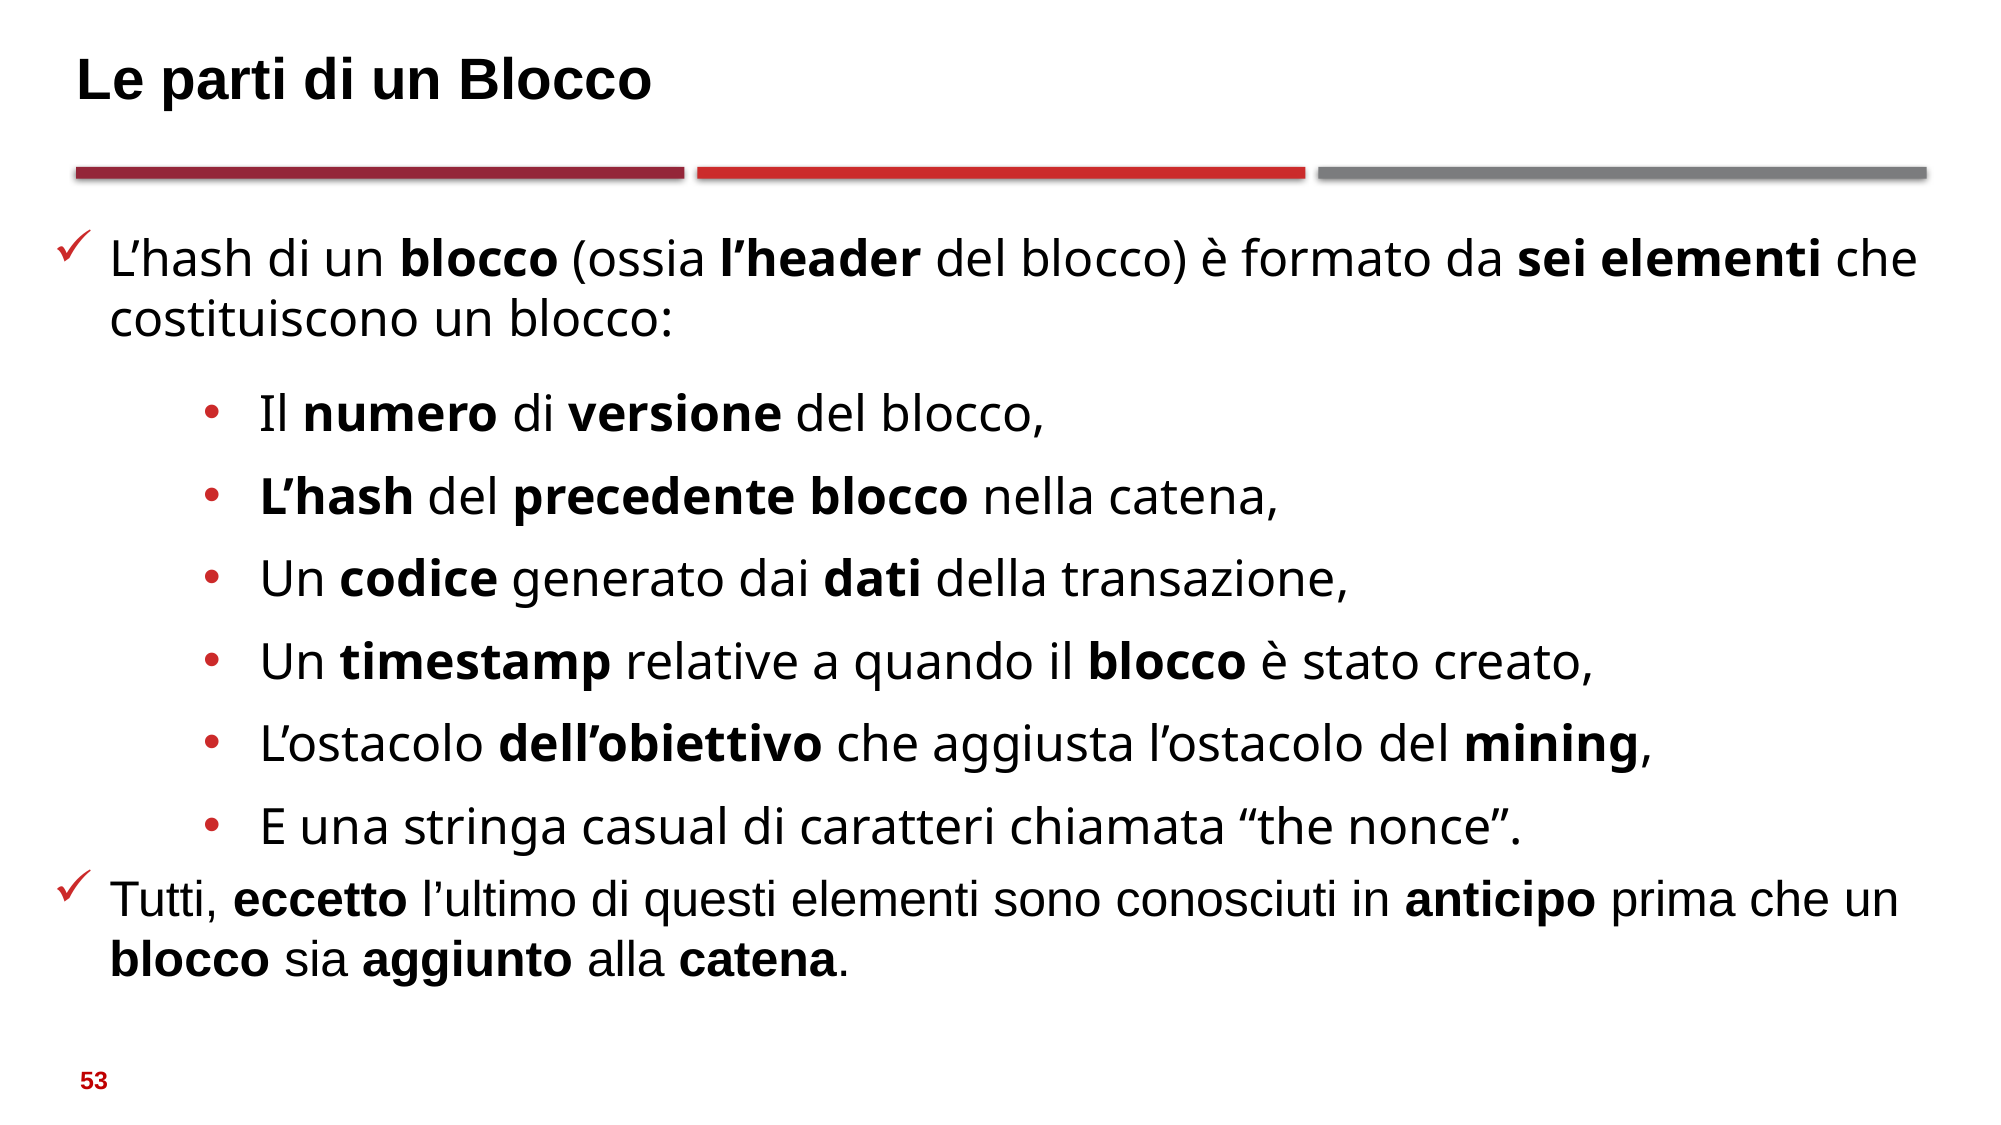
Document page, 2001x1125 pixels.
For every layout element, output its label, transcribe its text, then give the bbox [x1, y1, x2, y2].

list L’hash di un blocco (ossia l’header del blocco) è formato da sei elementi che costituiscono un blocco: Il numero di versione del blocco, L’hash del precedente blocco nella catena, Un codice generato dai dati della transazione, Un timestamp relative a quando il blocco è stato creato, L’ostacolo dell’obiettivo che aggiusta l’ostacolo del mining, E una stringa casual di caratteri chiamata “the nonce”. Tutti, eccetto l’ultimo di questi elementi sono conosciuti in anticipo prima che un blocco sia aggiunto alla catena. [53, 226, 1926, 948]
title Le parti di un Blocco [76, 47, 1926, 174]
slide_number 53 [53, 1049, 136, 1110]
